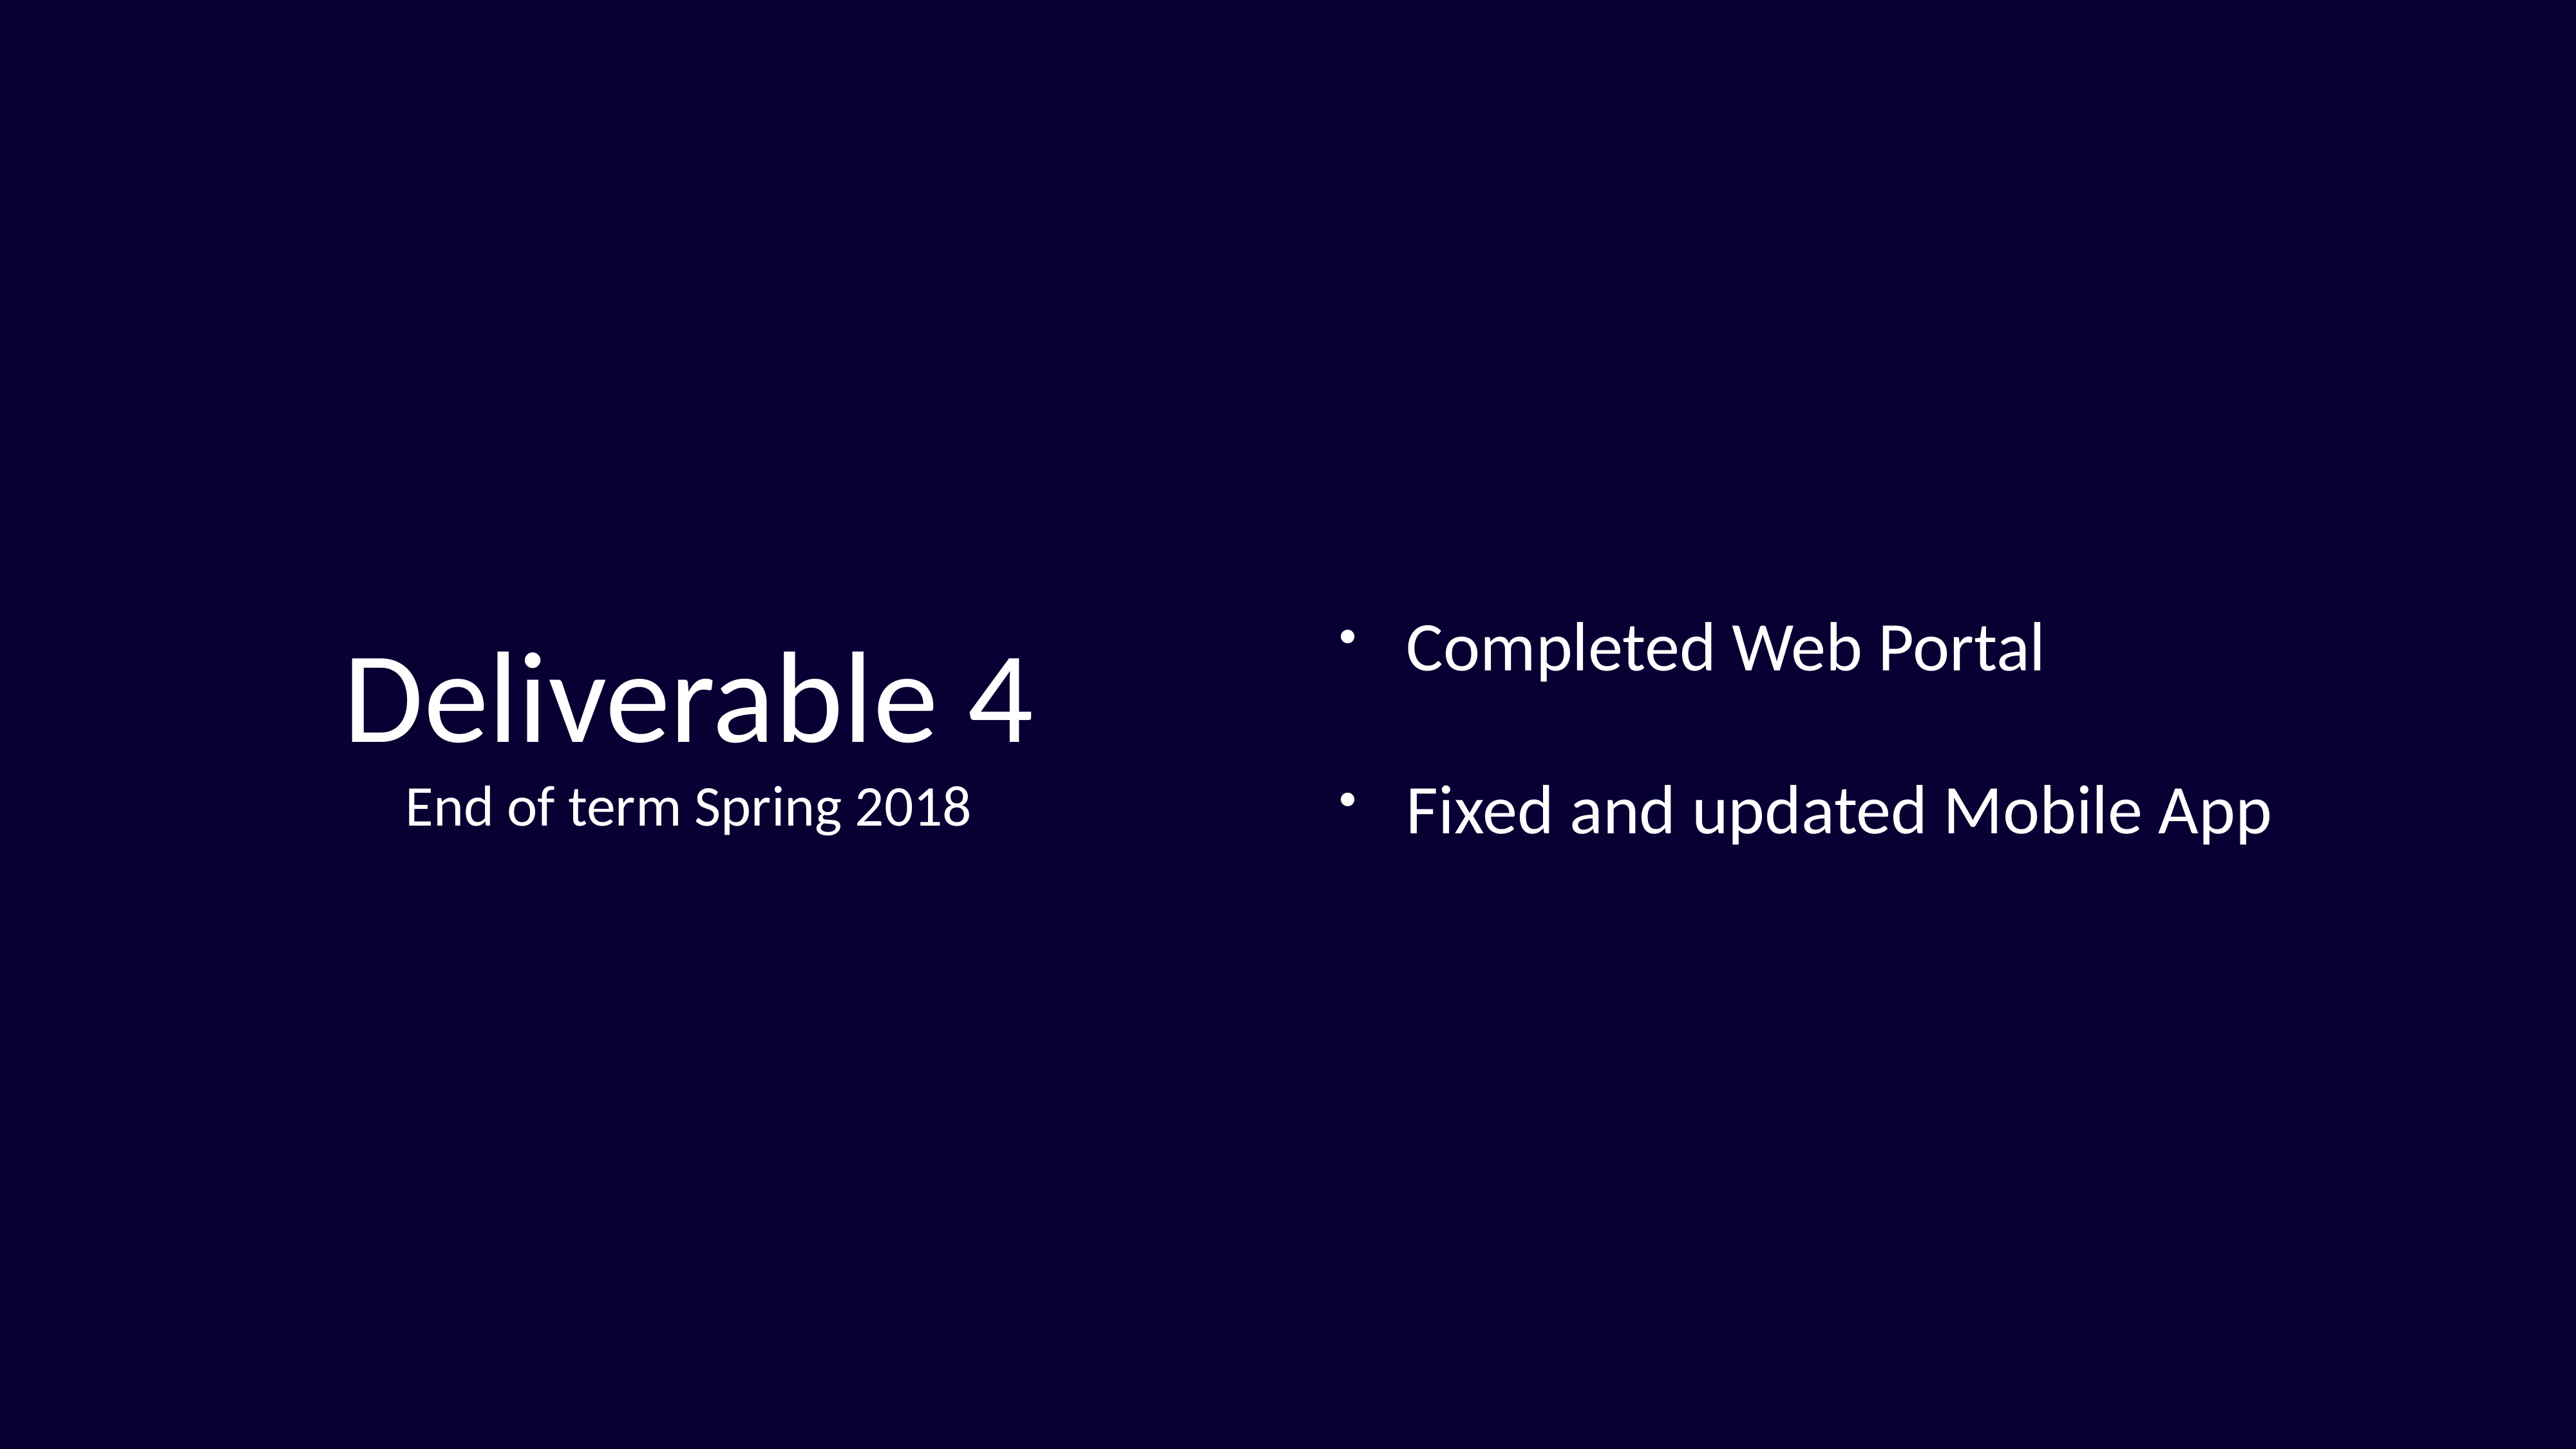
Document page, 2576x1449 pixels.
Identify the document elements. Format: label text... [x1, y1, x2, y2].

title Deliverable 4 End of term Spring 2018 [0, 603, 1266, 846]
list Completed Web Portal Fixed and updated Mobile App [1266, 232, 2399, 1216]
